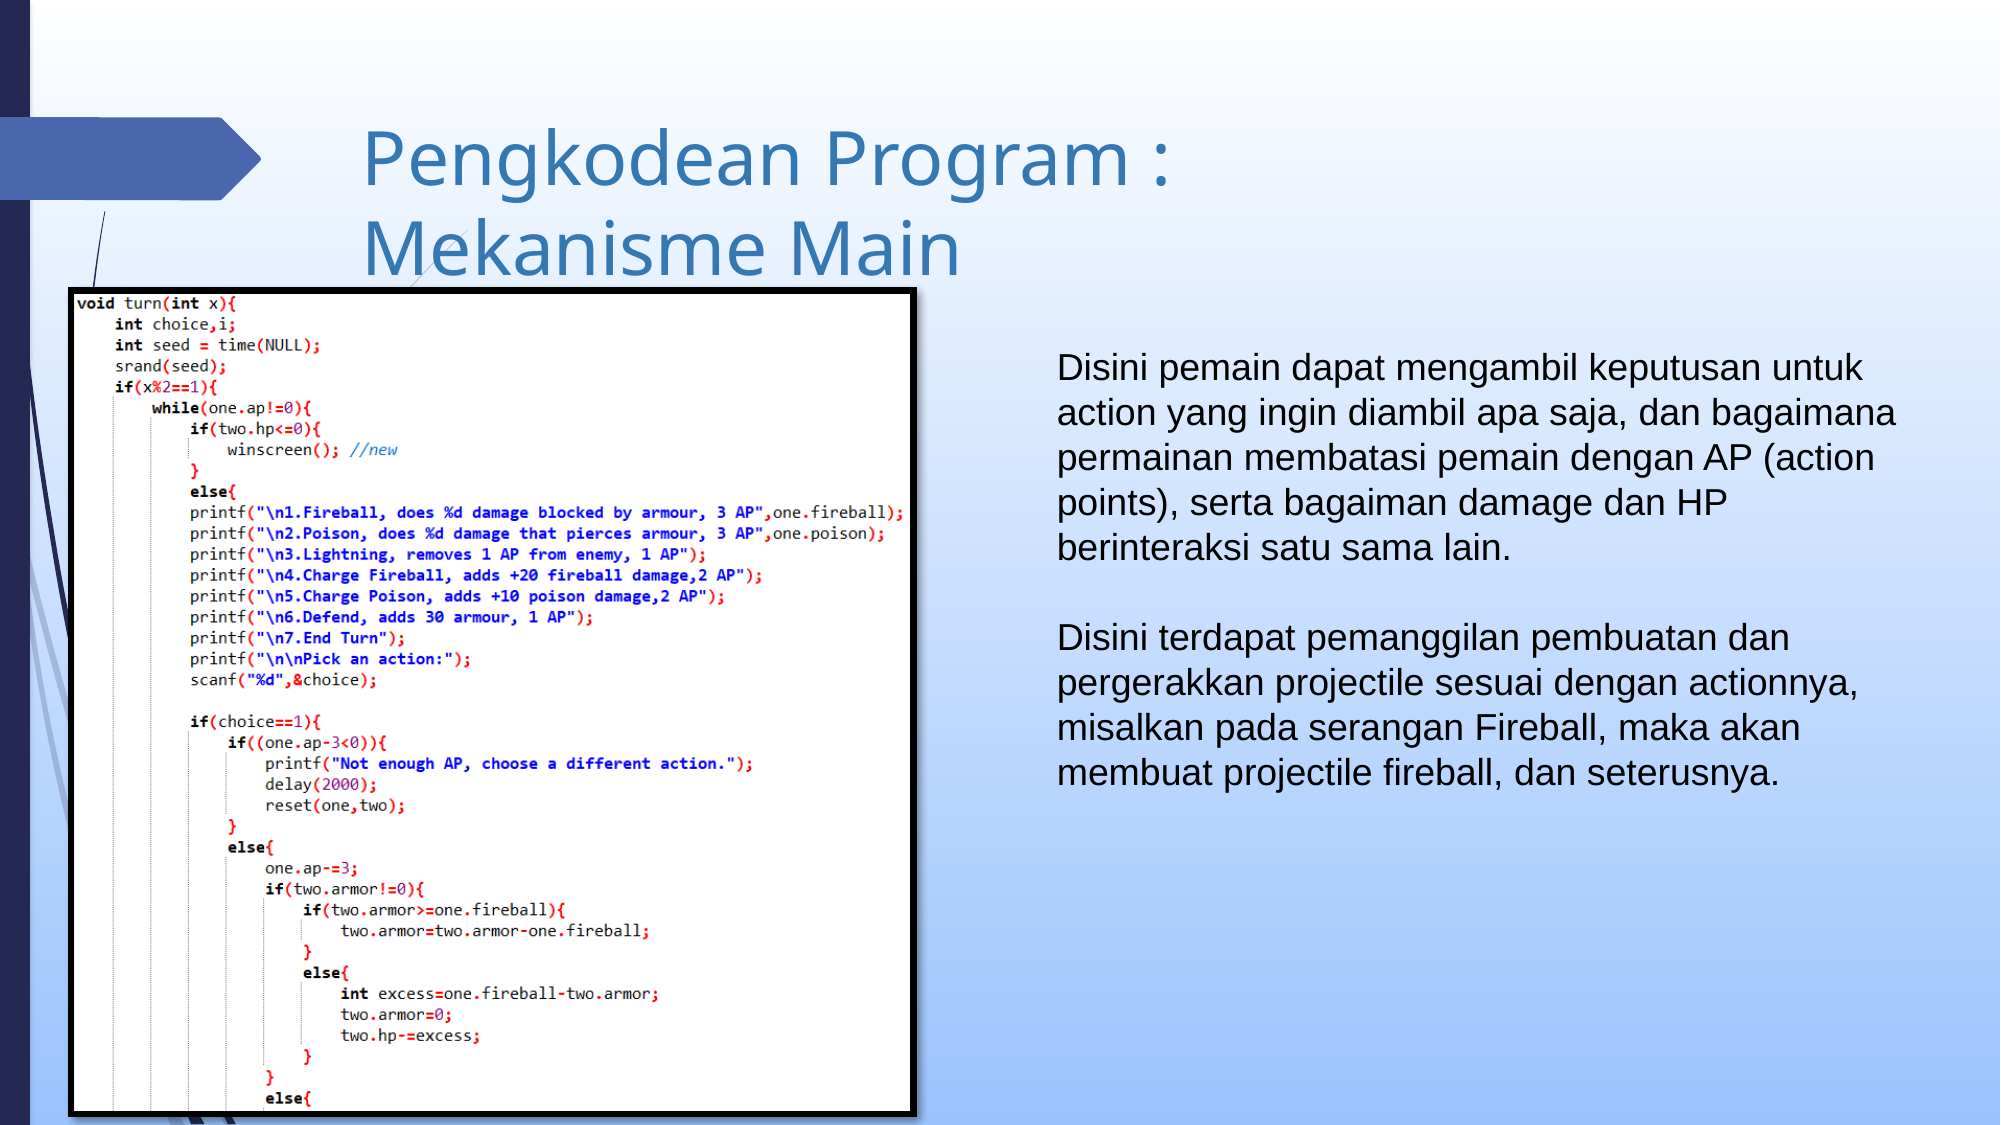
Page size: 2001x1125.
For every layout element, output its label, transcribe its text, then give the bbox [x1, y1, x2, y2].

title Pengkodean Program : Mekanisme Main [346, 102, 1888, 313]
picture [73, 293, 911, 1112]
text_box Disini pemain dapat mengambil keputusan untuk action yang ingin diambil apa saja, dan bagaimana permainan membatasi pemain dengan AP (action points), serta bagaiman damage dan HP berinteraksi satu sama lain. Disini terdapat pemanggilan pembuatan dan pergerakkan projectile sesuai dengan actionnya, misalkan pada serangan Fireball, maka akan membuat projectile fireball, dan seterusnya. [1042, 335, 1914, 801]
